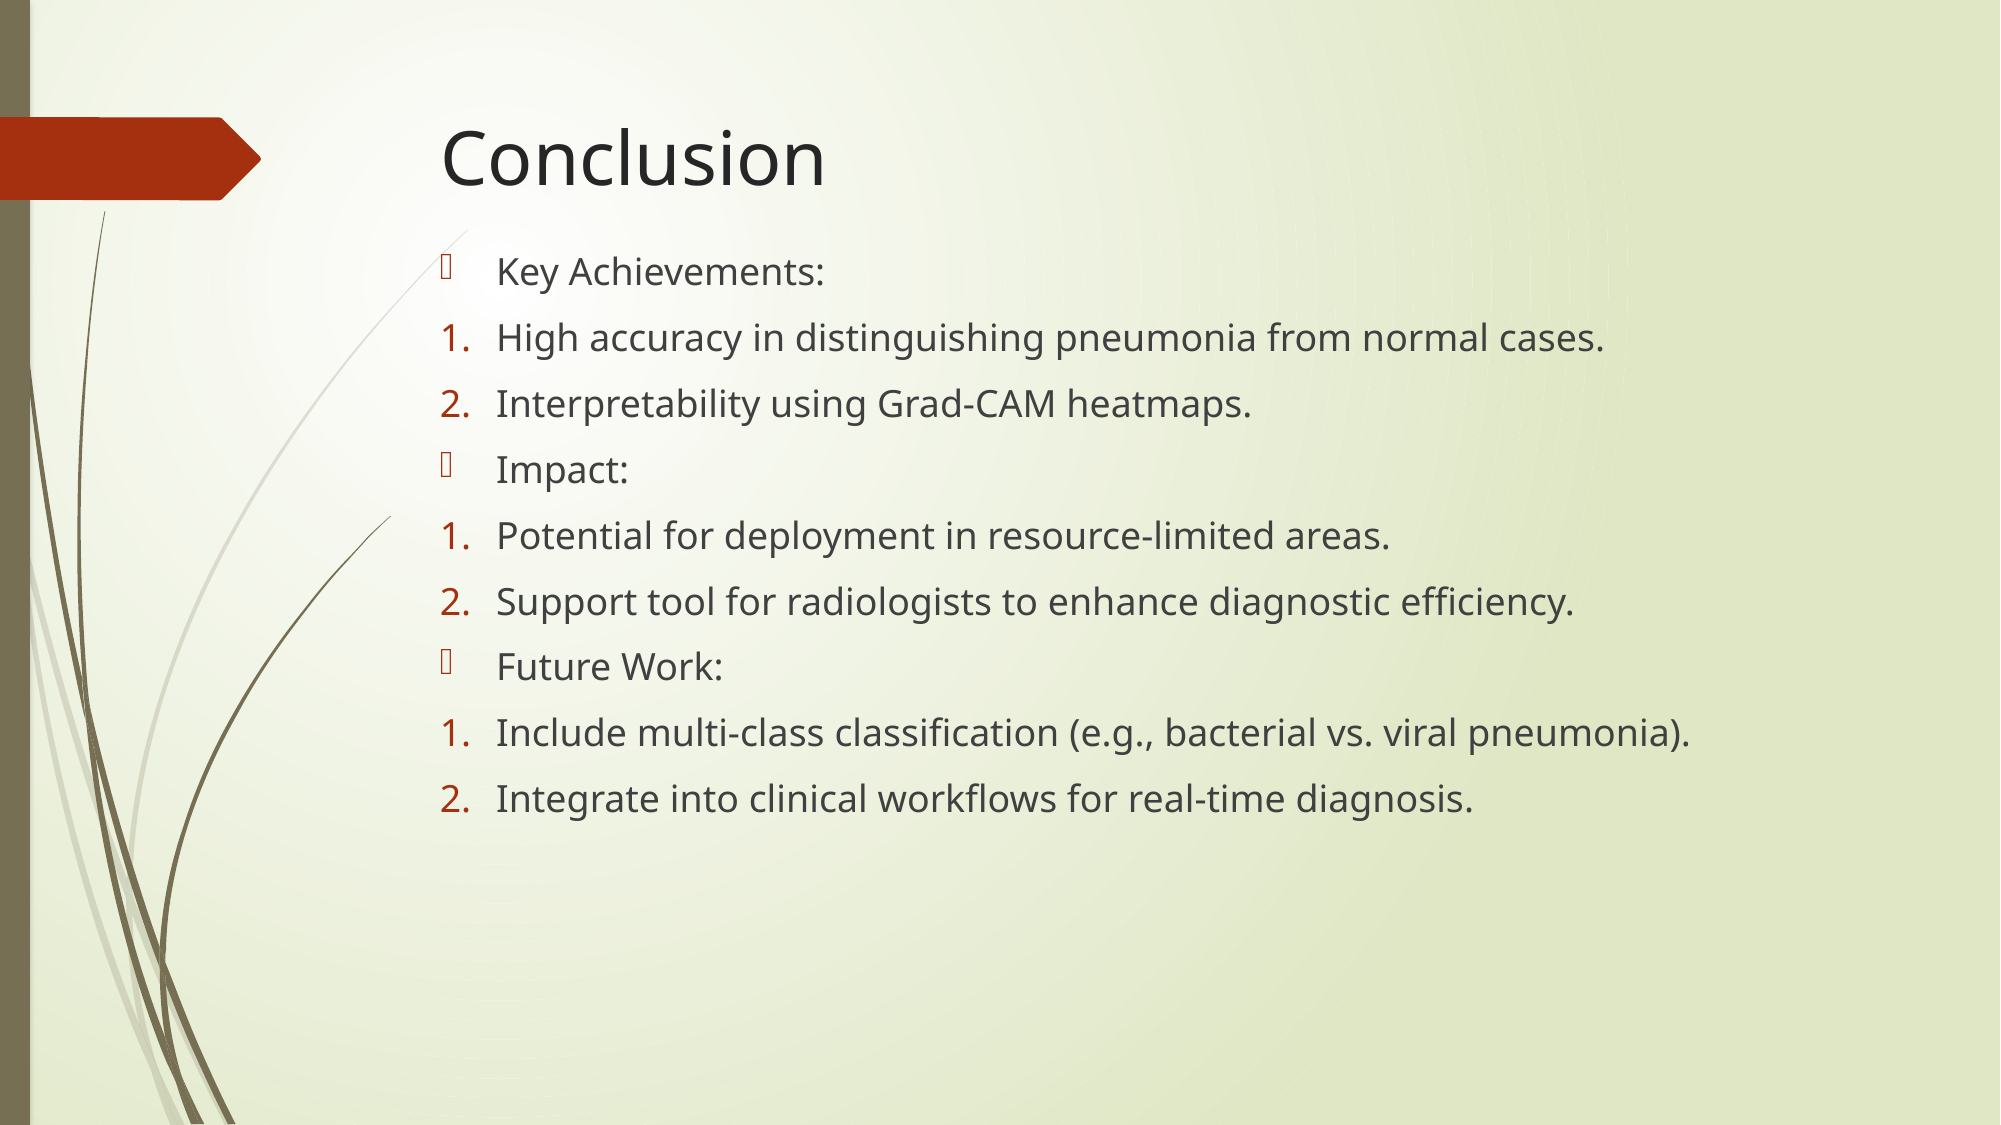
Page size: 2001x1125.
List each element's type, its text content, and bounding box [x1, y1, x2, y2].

list Key Achievements: High accuracy in distinguishing pneumonia from normal cases. Interpretability using Grad-CAM heatmaps. Impact: Potential for deployment in resource-limited areas. Support tool for radiologists to enhance diagnostic efficiency. Future Work: Include multi-class classification (e.g., bacterial vs. viral pneumonia). Integrate into clinical workflows for real-time diagnosis. [424, 240, 1888, 970]
title Conclusion [425, 102, 1888, 227]
